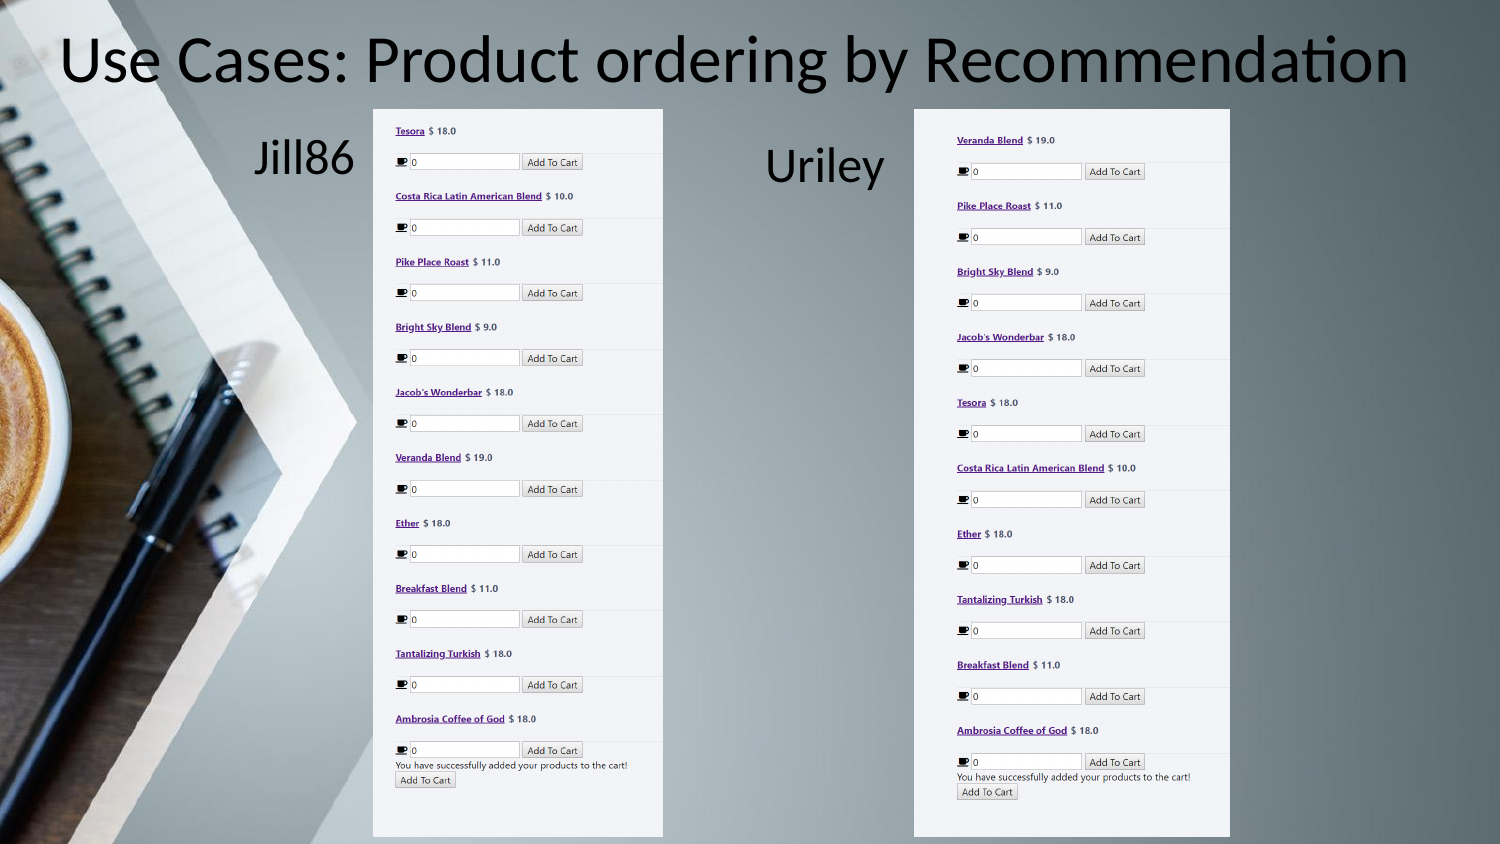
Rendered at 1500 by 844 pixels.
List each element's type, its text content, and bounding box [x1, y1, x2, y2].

text_box Jill86 [238, 109, 370, 215]
title Use Cases: Product ordering by Recommendation [44, 8, 1500, 103]
text_box Uriley [749, 117, 909, 207]
picture [0, 0, 1500, 844]
